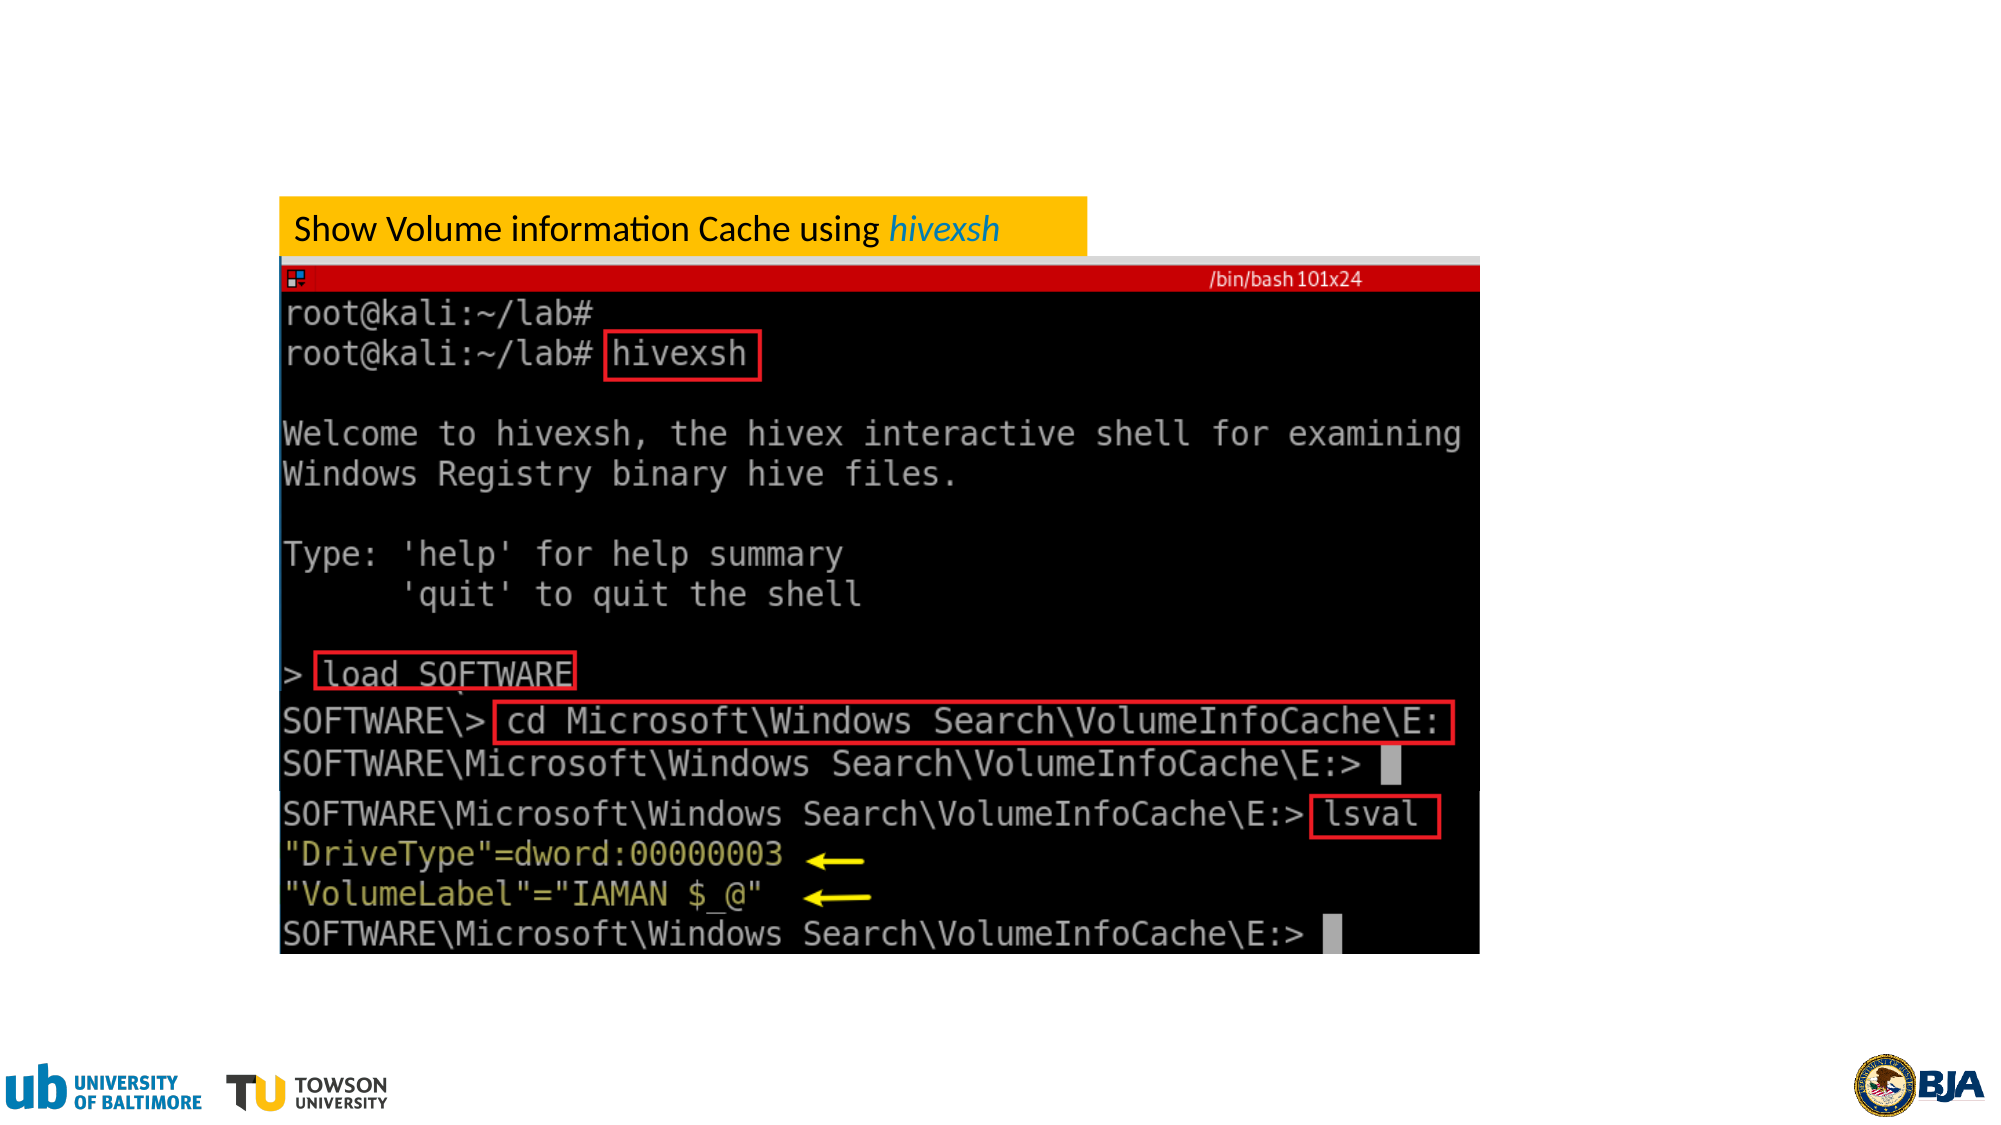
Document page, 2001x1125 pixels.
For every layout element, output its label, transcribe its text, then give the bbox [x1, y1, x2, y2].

text_box Show Volume information Cache using hivexsh [279, 196, 1088, 256]
picture [0, 1031, 407, 1125]
picture [279, 256, 1480, 954]
picture [1854, 1054, 1986, 1117]
